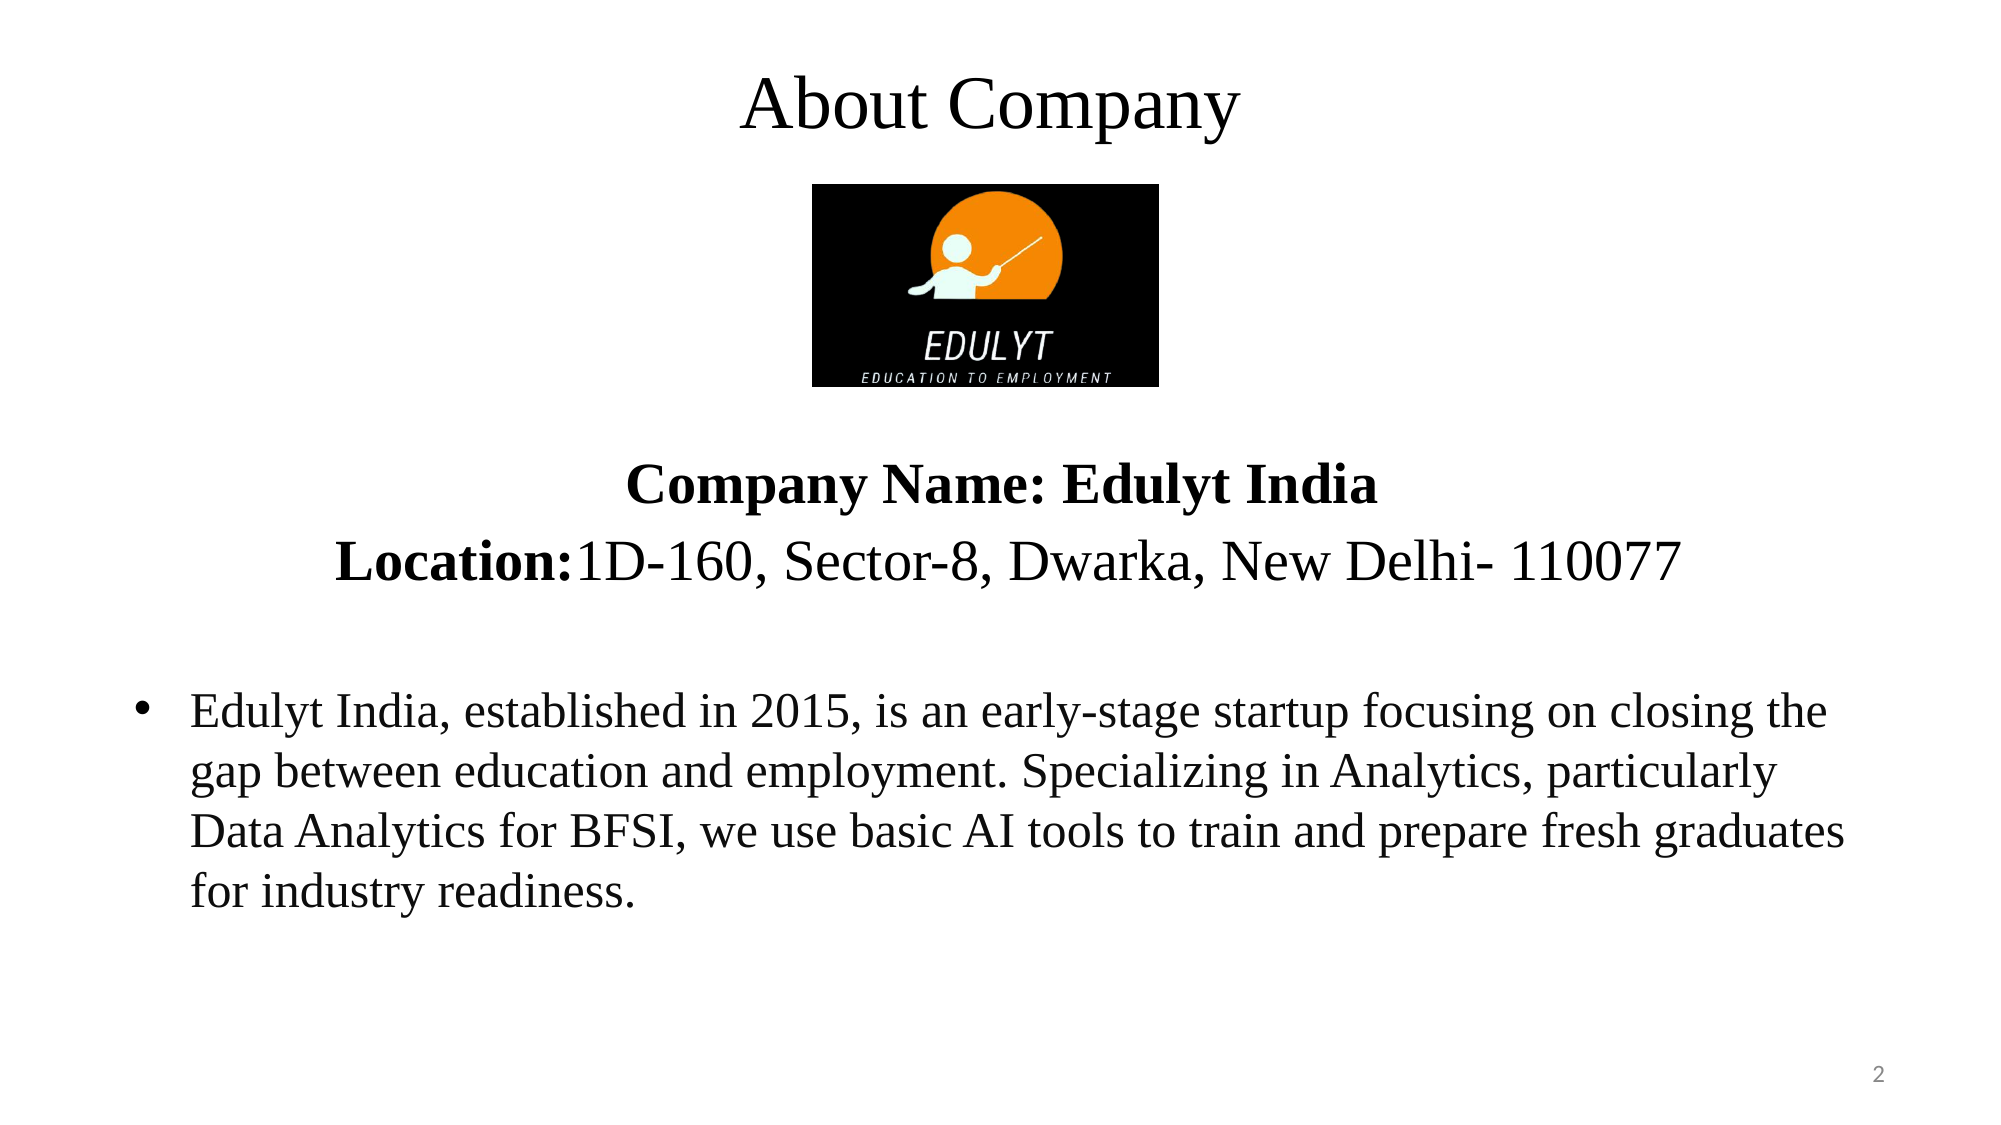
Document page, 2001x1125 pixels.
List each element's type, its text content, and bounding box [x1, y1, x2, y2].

list Company Name: Edulyt India Location:1D-160, Sector-8, Dwarka, New Delhi- 110077 Edulyt India, established in 2015, is an early-stage startup focusing on closing the gap between education and employment. Specializing in Analytics, particularly Data Analytics for BFSI, we use basic AI tools to train and prepare fresh graduates for industry readiness. [99, 262, 1900, 1005]
slide_number 2 [1433, 1042, 1900, 1103]
title About Company [99, 45, 1900, 233]
picture [811, 183, 1160, 388]
